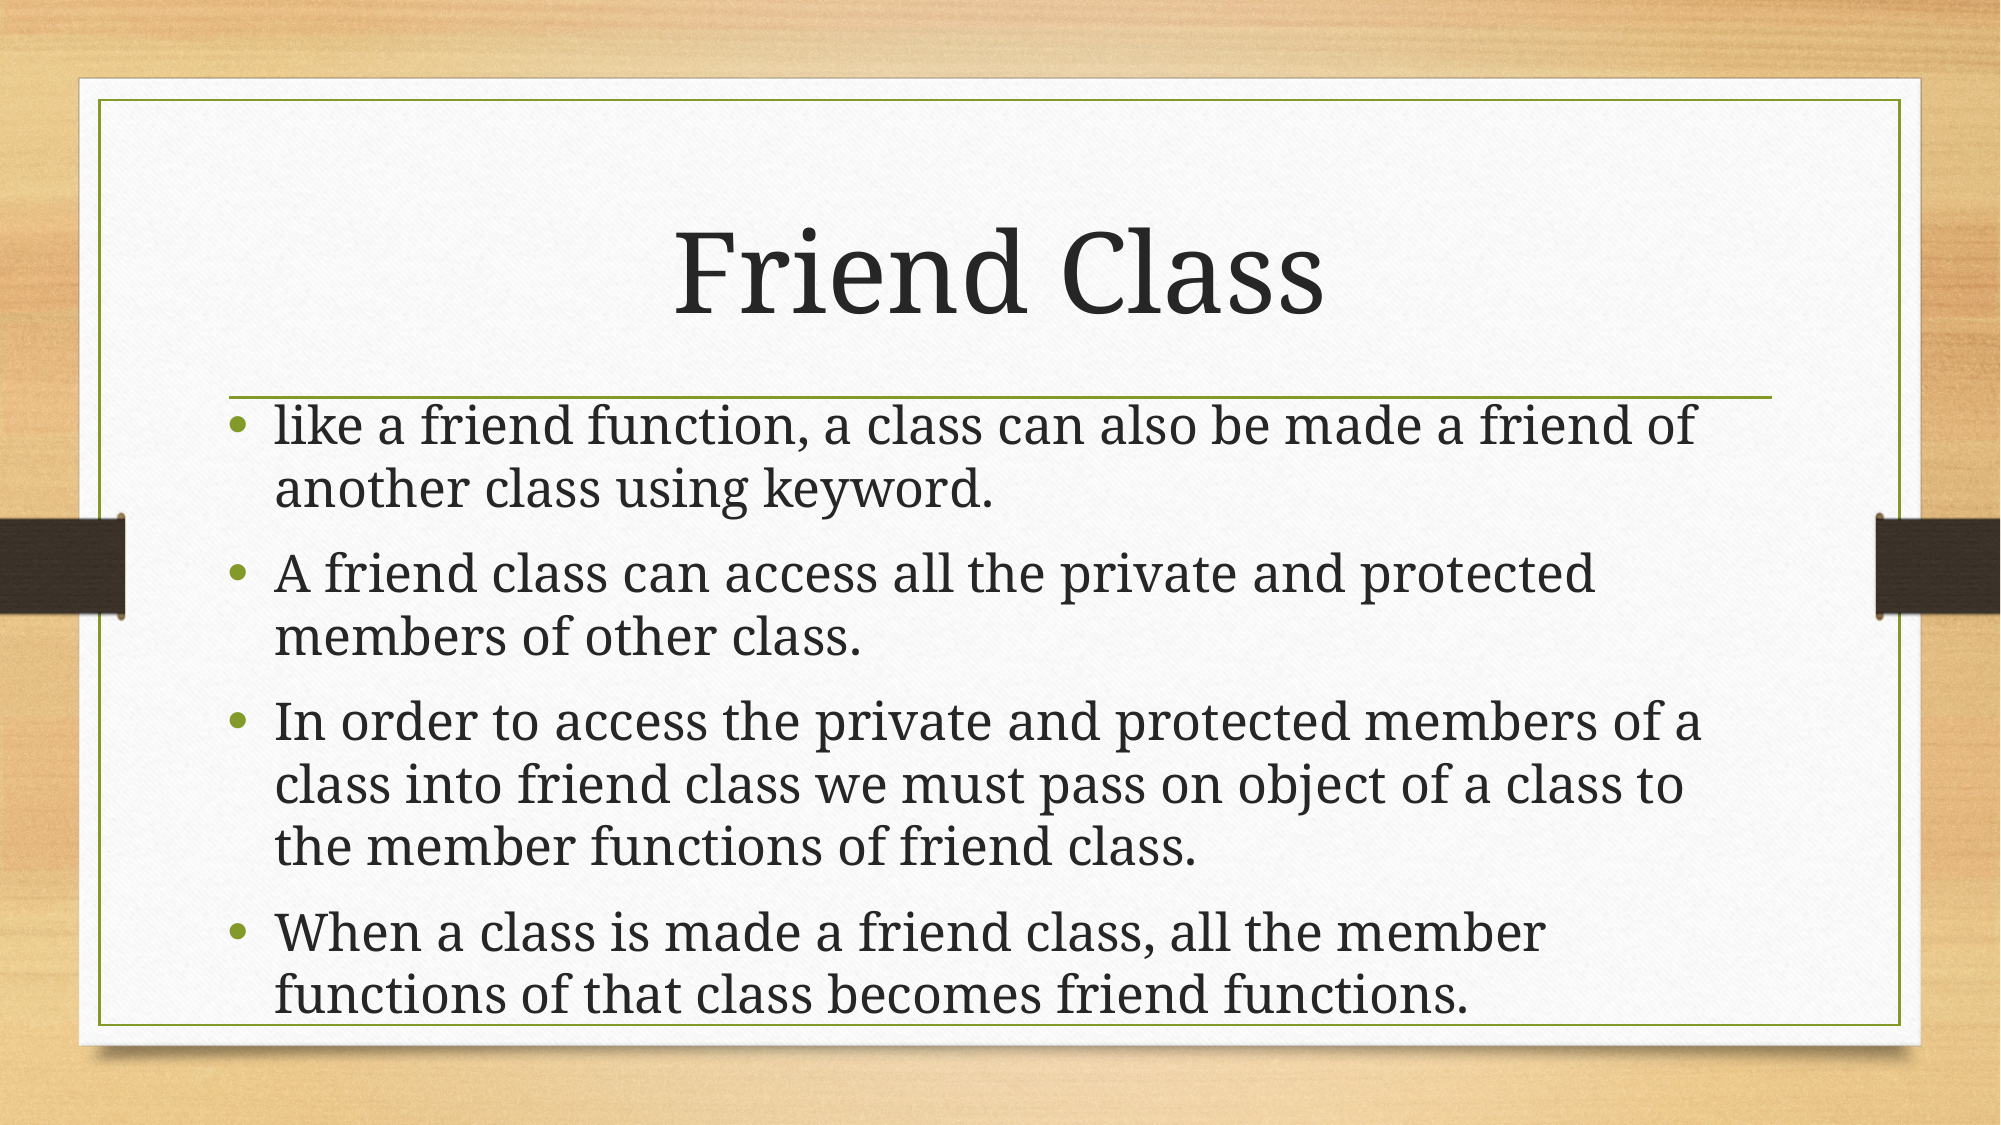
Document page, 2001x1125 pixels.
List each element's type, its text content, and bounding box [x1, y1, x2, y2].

list like a friend function, a class can also be made a friend of another class using keyword. A friend class can access all the private and protected members of other class. In order to access the private and protected members of a class into friend class we must pass on object of a class to the member functions of friend class. When a class is made a friend class, all the member functions of that class becomes friend functions. [212, 385, 1788, 930]
picture [0, 0, 2001, 1125]
title Friend Class [212, 161, 1788, 375]
